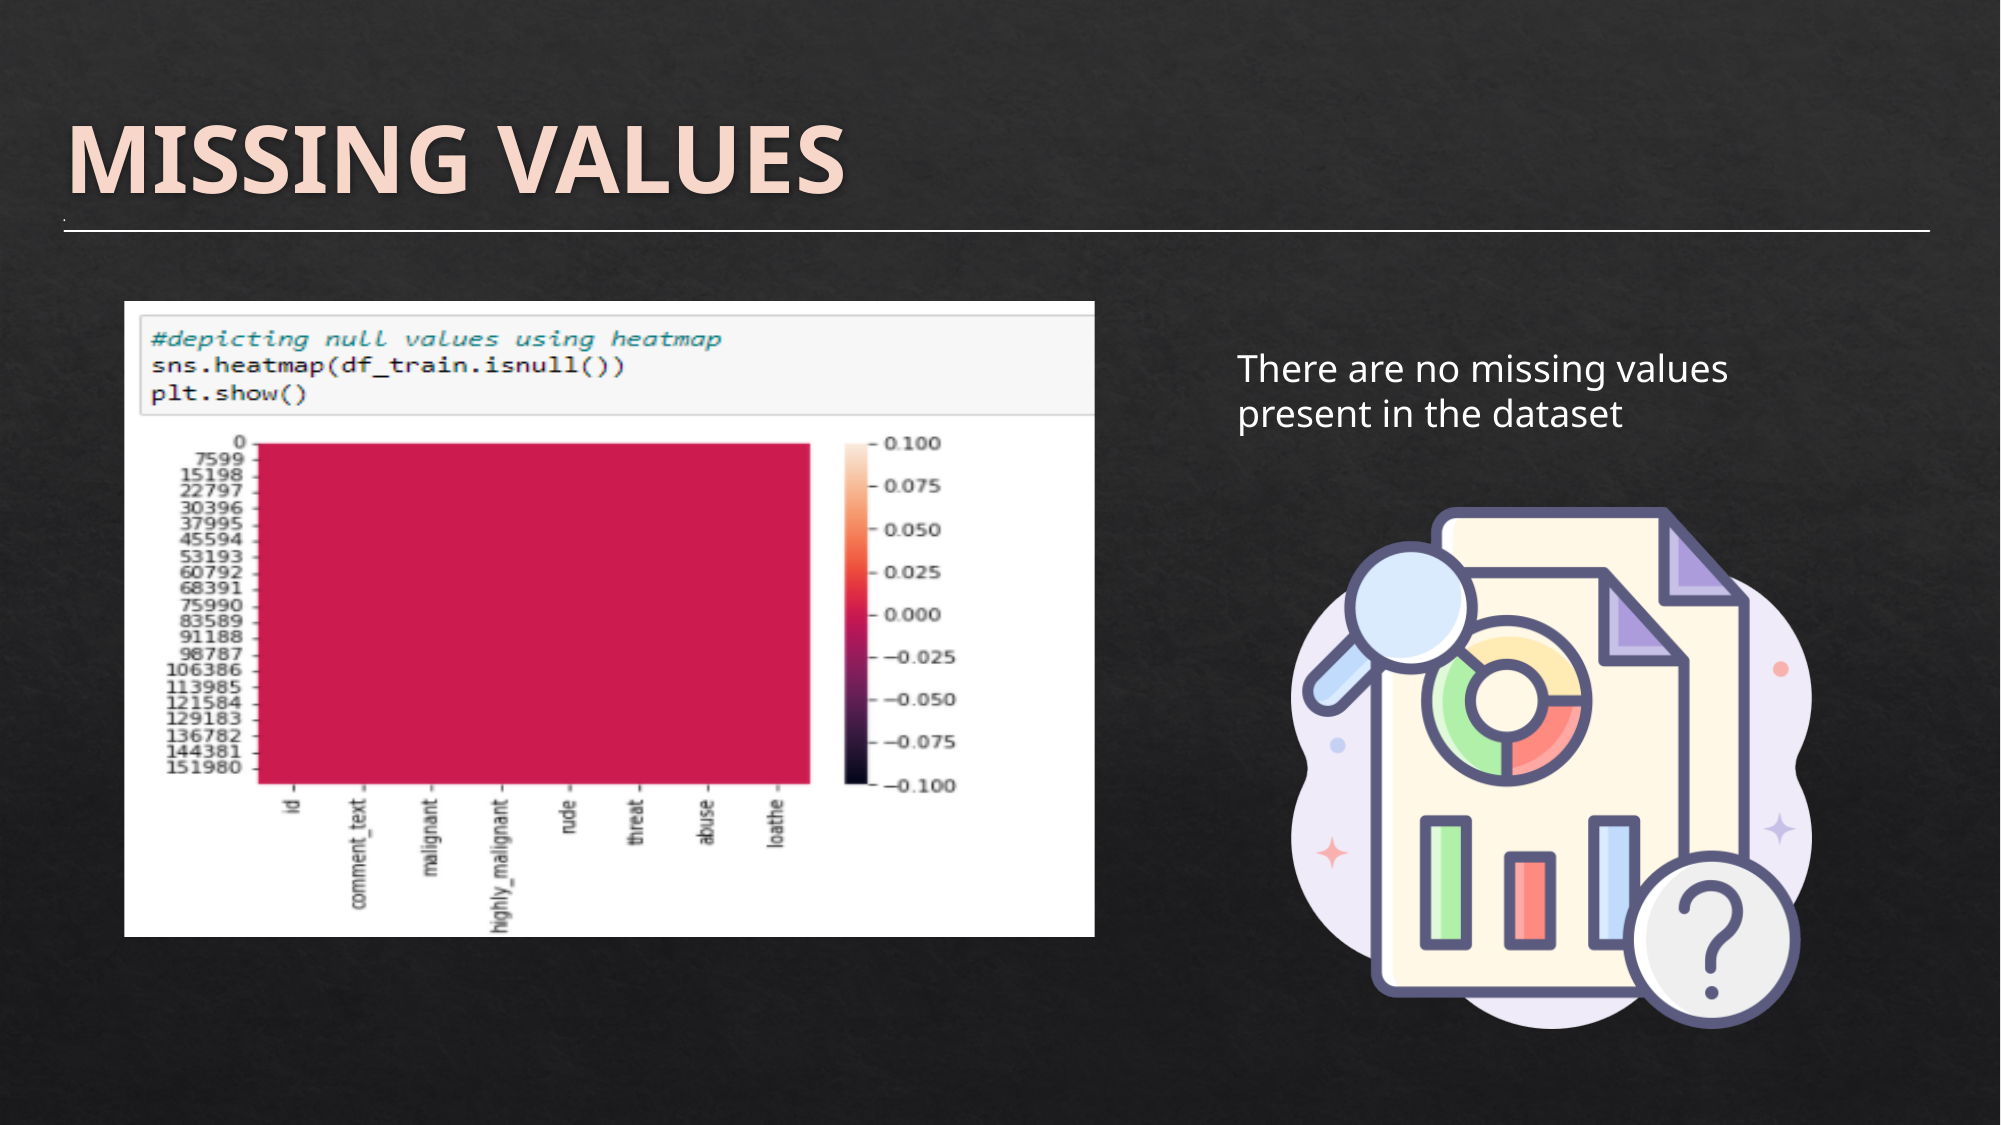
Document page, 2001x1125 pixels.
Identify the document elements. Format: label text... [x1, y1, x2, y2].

list [64, 247, 1930, 1043]
picture [123, 301, 1095, 937]
title Missing values [64, 55, 1930, 221]
text_box There are no missing values present in the dataset [1222, 337, 1856, 443]
picture [1290, 507, 1813, 1029]
